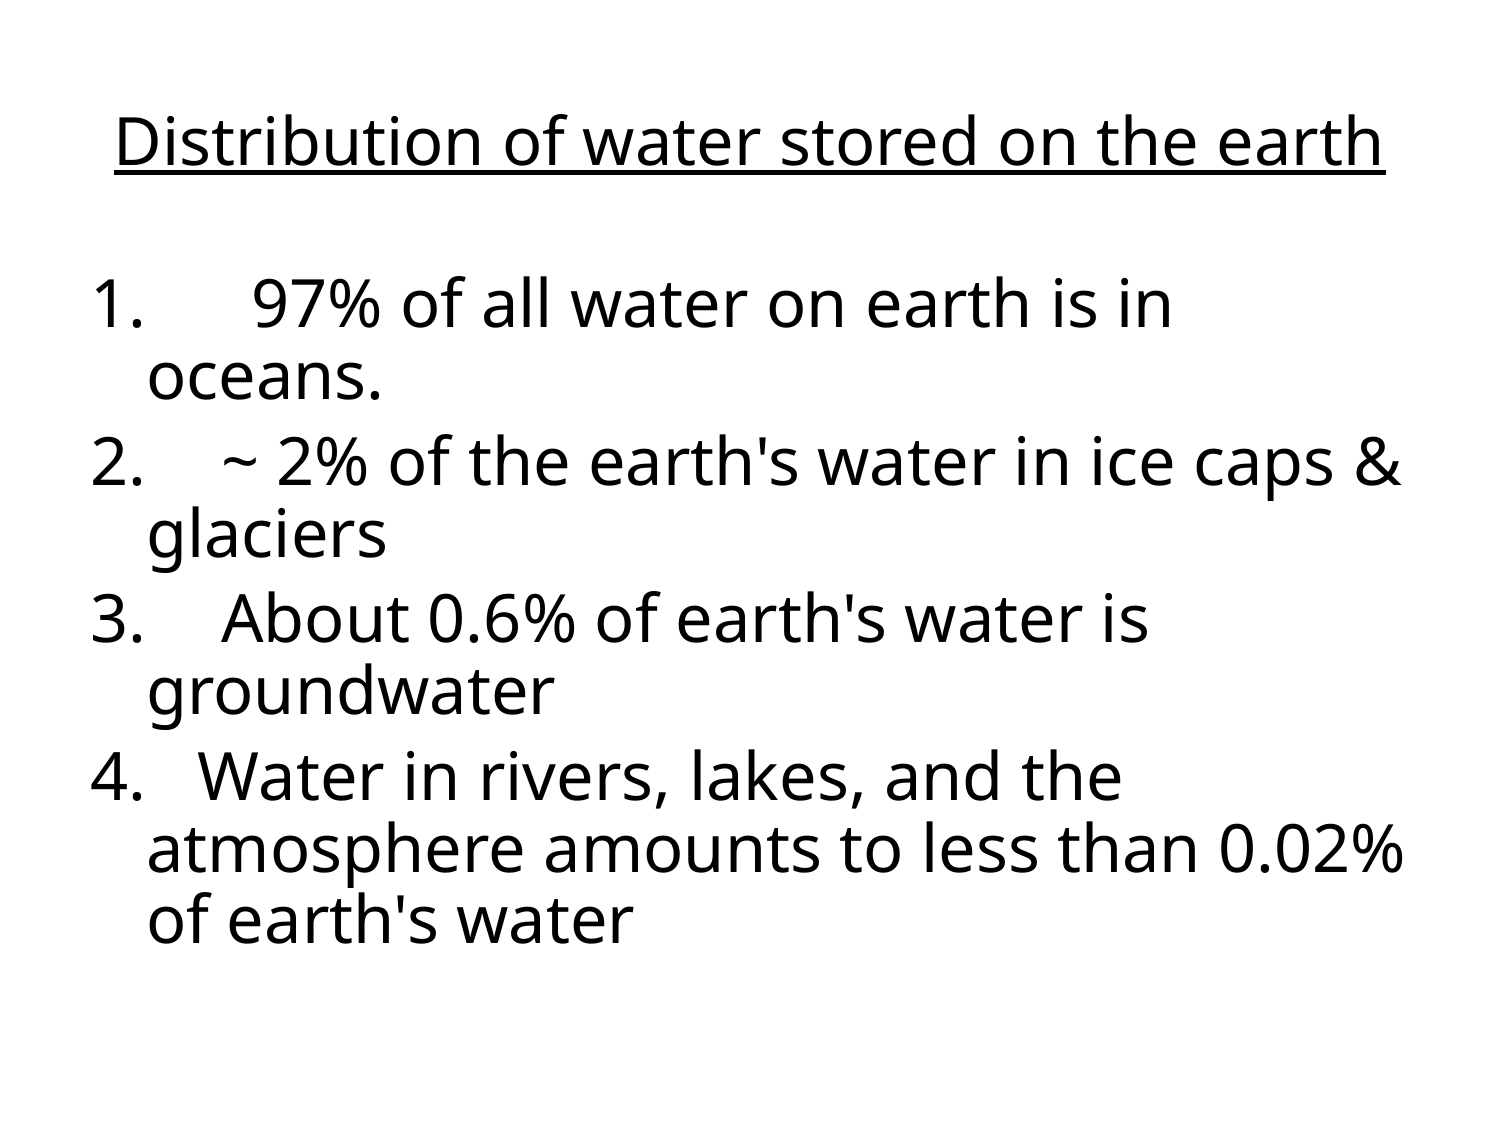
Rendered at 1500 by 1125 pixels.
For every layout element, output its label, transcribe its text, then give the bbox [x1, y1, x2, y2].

list 1. 97% of all water on earth is in oceans. 2. ~ 2% of the earth's water in ice caps & glaciers 3. About 0.6% of earth's water is groundwater 4. Water in rivers, lakes, and the atmosphere amounts to less than 0.02% of earth's water [75, 262, 1425, 1005]
title Distribution of water stored on the earth [75, 45, 1425, 233]
